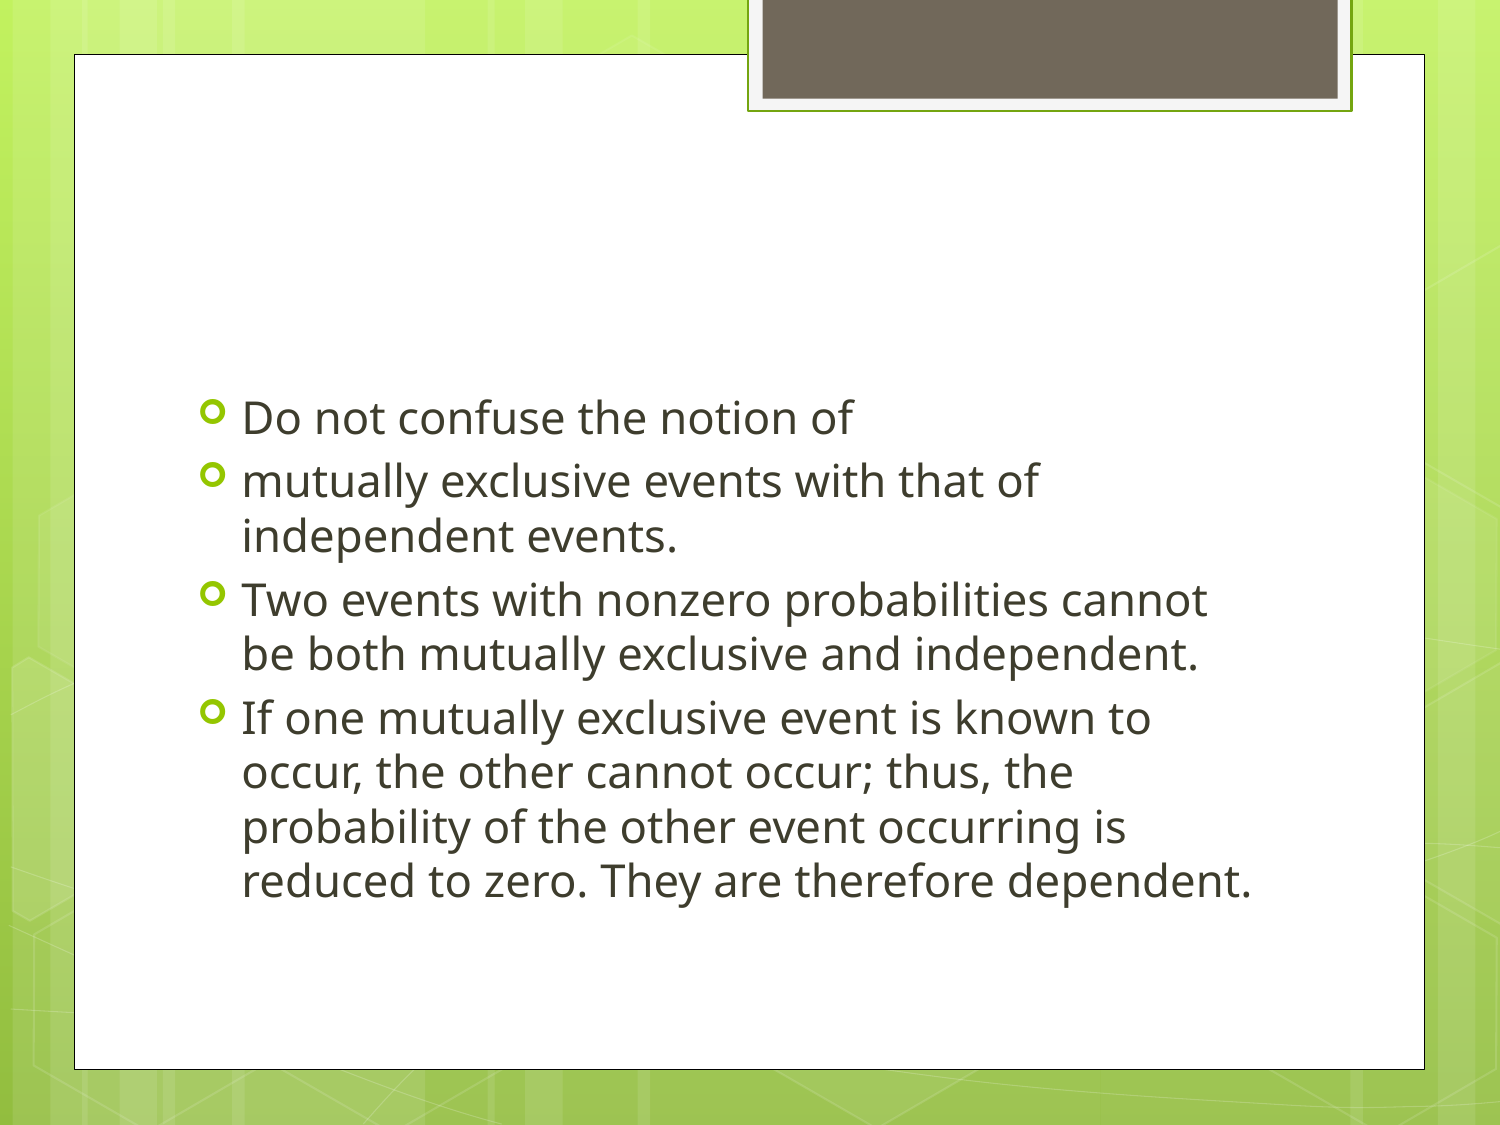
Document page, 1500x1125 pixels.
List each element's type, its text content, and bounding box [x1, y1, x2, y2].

list Do not confuse the notion of mutually exclusive events with that of independent events. Two events with nonzero probabilities cannot be both mutually exclusive and independent. If one mutually exclusive event is known to occur, the other cannot occur; thus, the probability of the other event occurring is reduced to zero. They are therefore dependent. [171, 381, 1283, 957]
